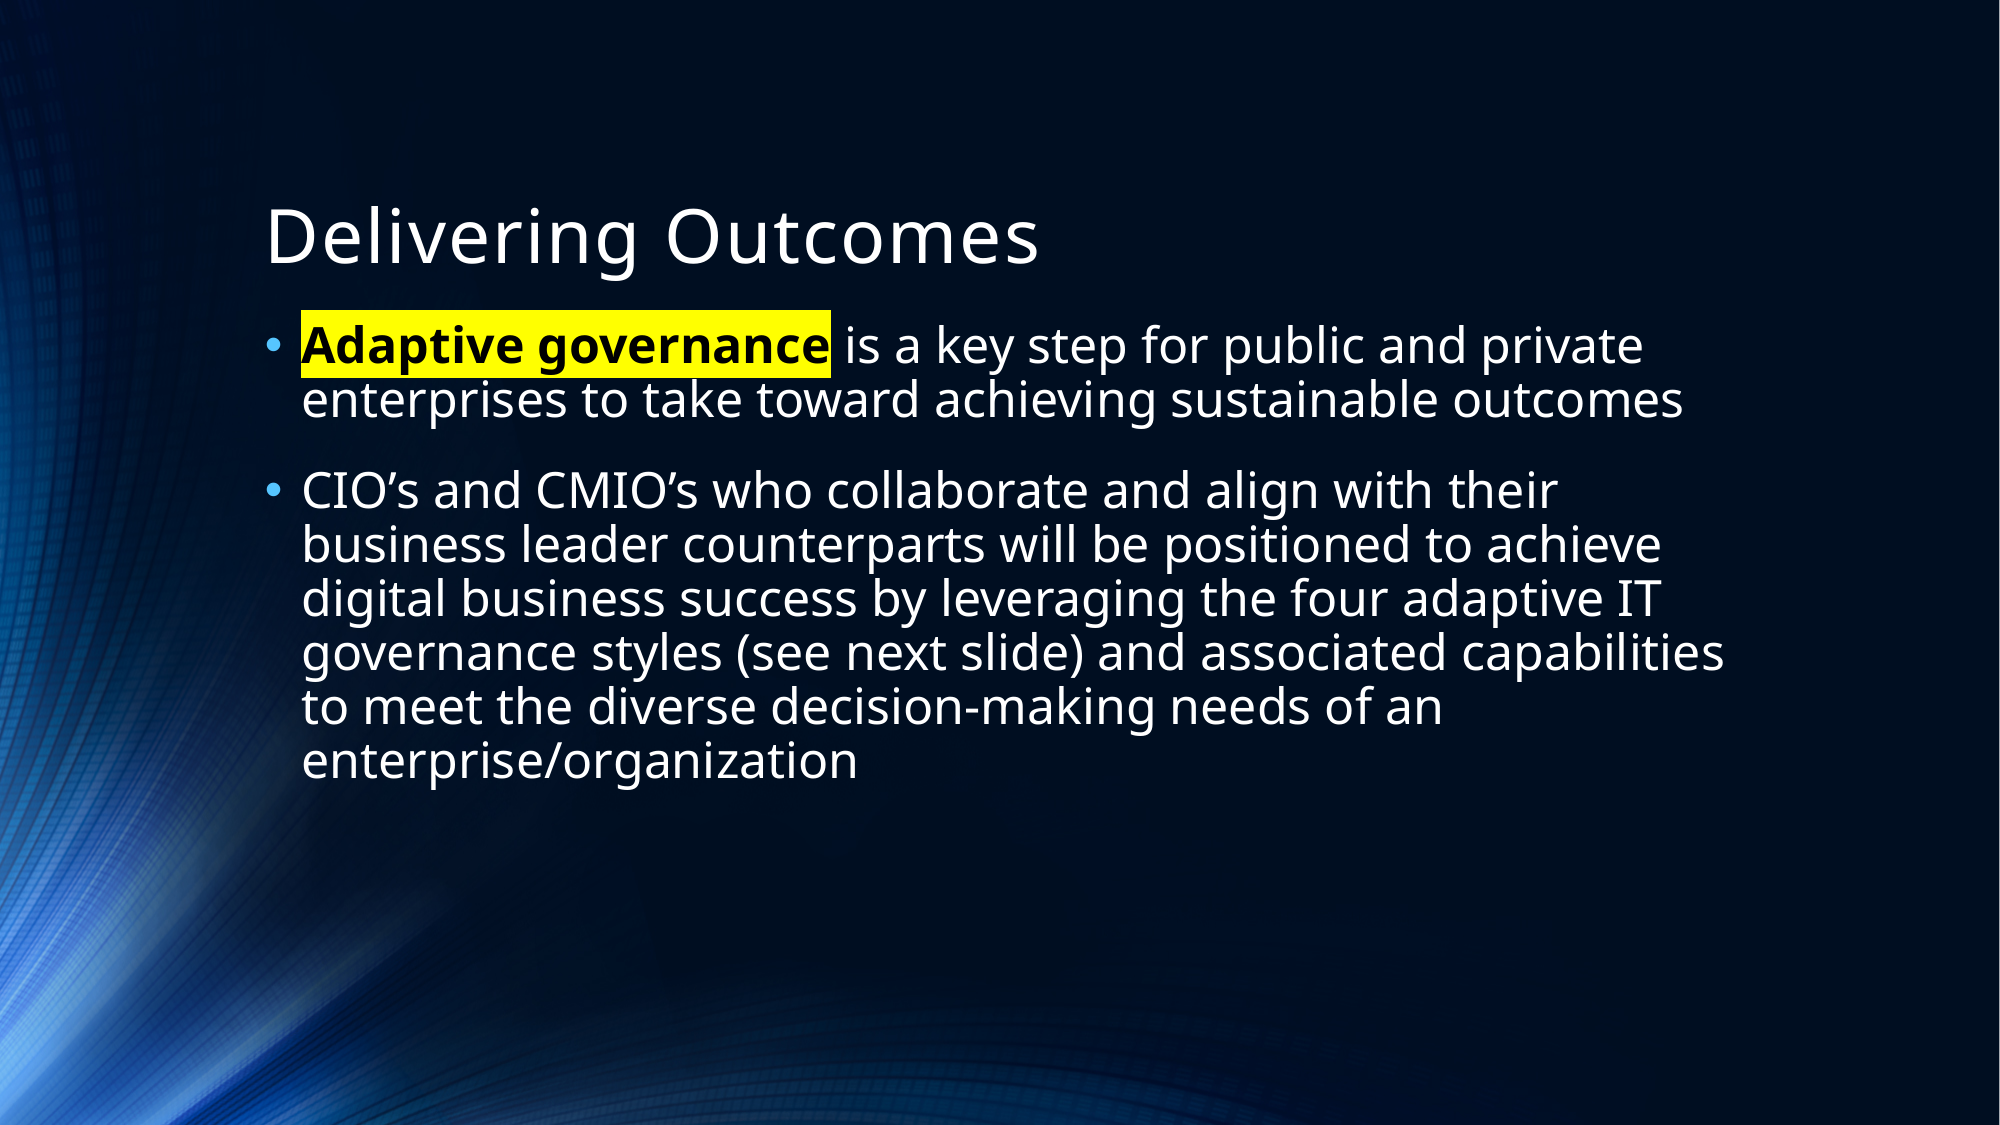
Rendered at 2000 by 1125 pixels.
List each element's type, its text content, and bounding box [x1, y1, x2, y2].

title Delivering Outcomes [249, 62, 1750, 288]
list Adaptive governance is a key step for public and private enterprises to take toward achieving sustainable outcomes CIO’s and CMIO’s who collaborate and align with their business leader counterparts will be positioned to achieve digital business success by leveraging the four adaptive IT governance styles (see next slide) and associated capabilities to meet the diverse decision-making needs of an enterprise/organization [249, 312, 1749, 988]
picture [0, 0, 2000, 1125]
